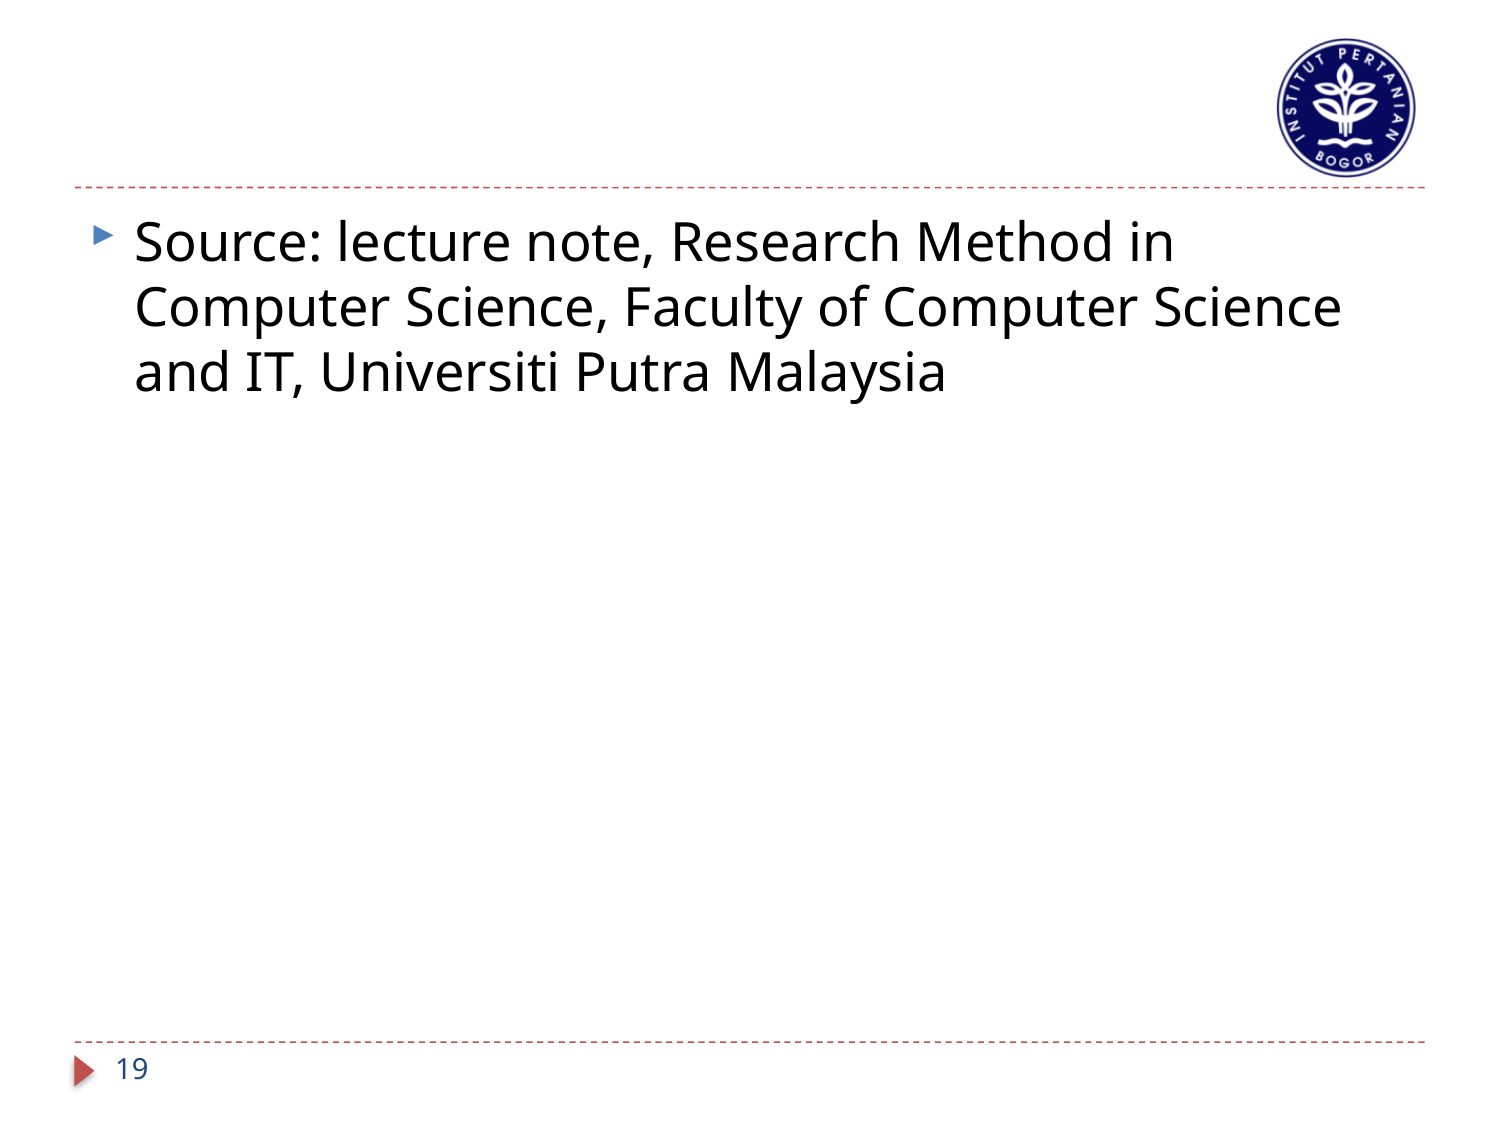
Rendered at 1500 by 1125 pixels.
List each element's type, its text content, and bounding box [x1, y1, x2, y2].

list Source: lecture note, Research Method in Computer Science, Faculty of Computer Science and IT, Universiti Putra Malaysia [74, 199, 1426, 1011]
picture [1275, 37, 1418, 179]
slide_number 19 [100, 1042, 282, 1103]
